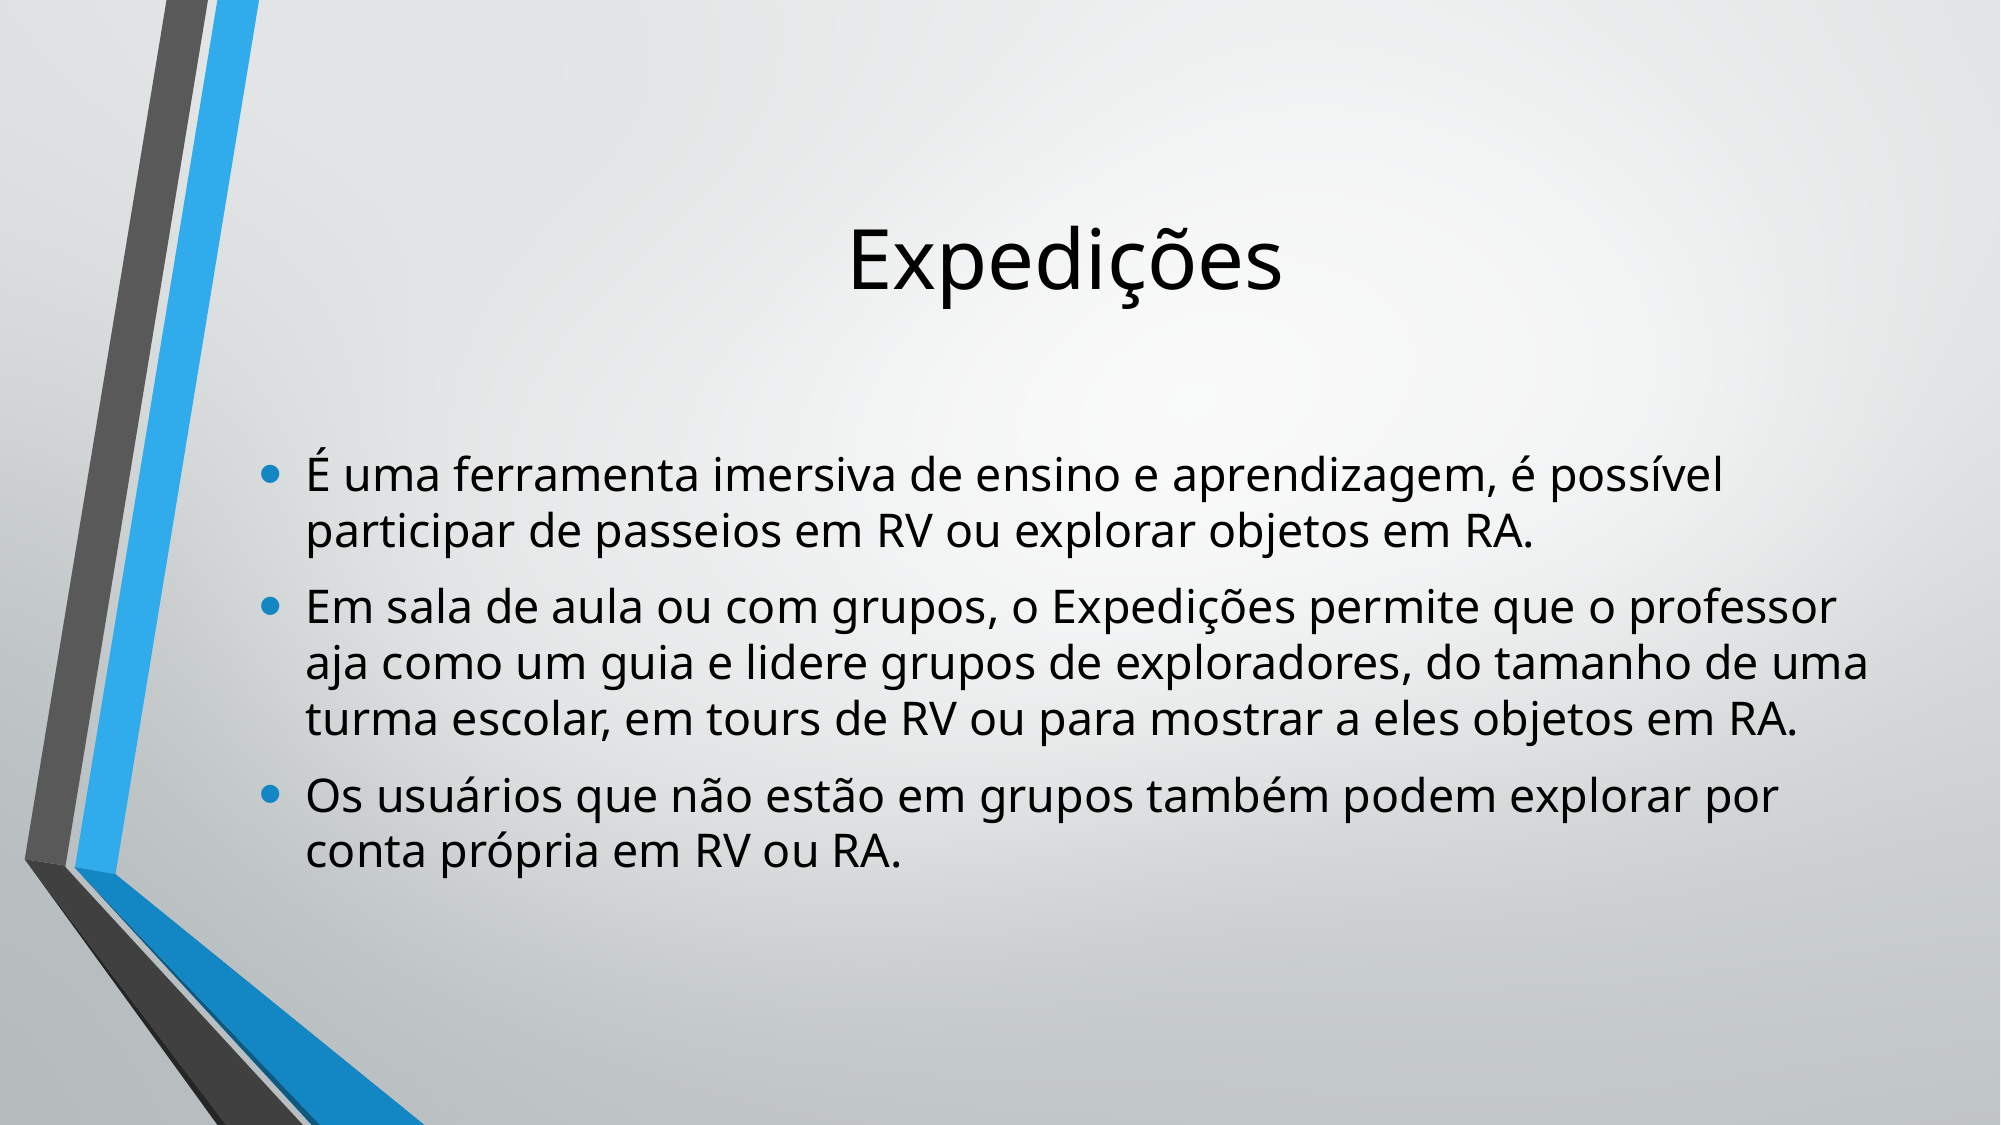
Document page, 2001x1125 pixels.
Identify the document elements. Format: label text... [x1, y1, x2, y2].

list É uma ferramenta imersiva de ensino e aprendizagem, é possível participar de passeios em RV ou explorar objetos em RA. Em sala de aula ou com grupos, o Expedições permite que o professor aja como um guia e lidere grupos de exploradores, do tamanho de uma turma escolar, em tours de RV ou para mostrar a eles objetos em RA. Os usuários que não estão em grupos também podem explorar por conta própria em RV ou RA. [243, 437, 1887, 950]
title Expedições [243, 112, 1887, 400]
